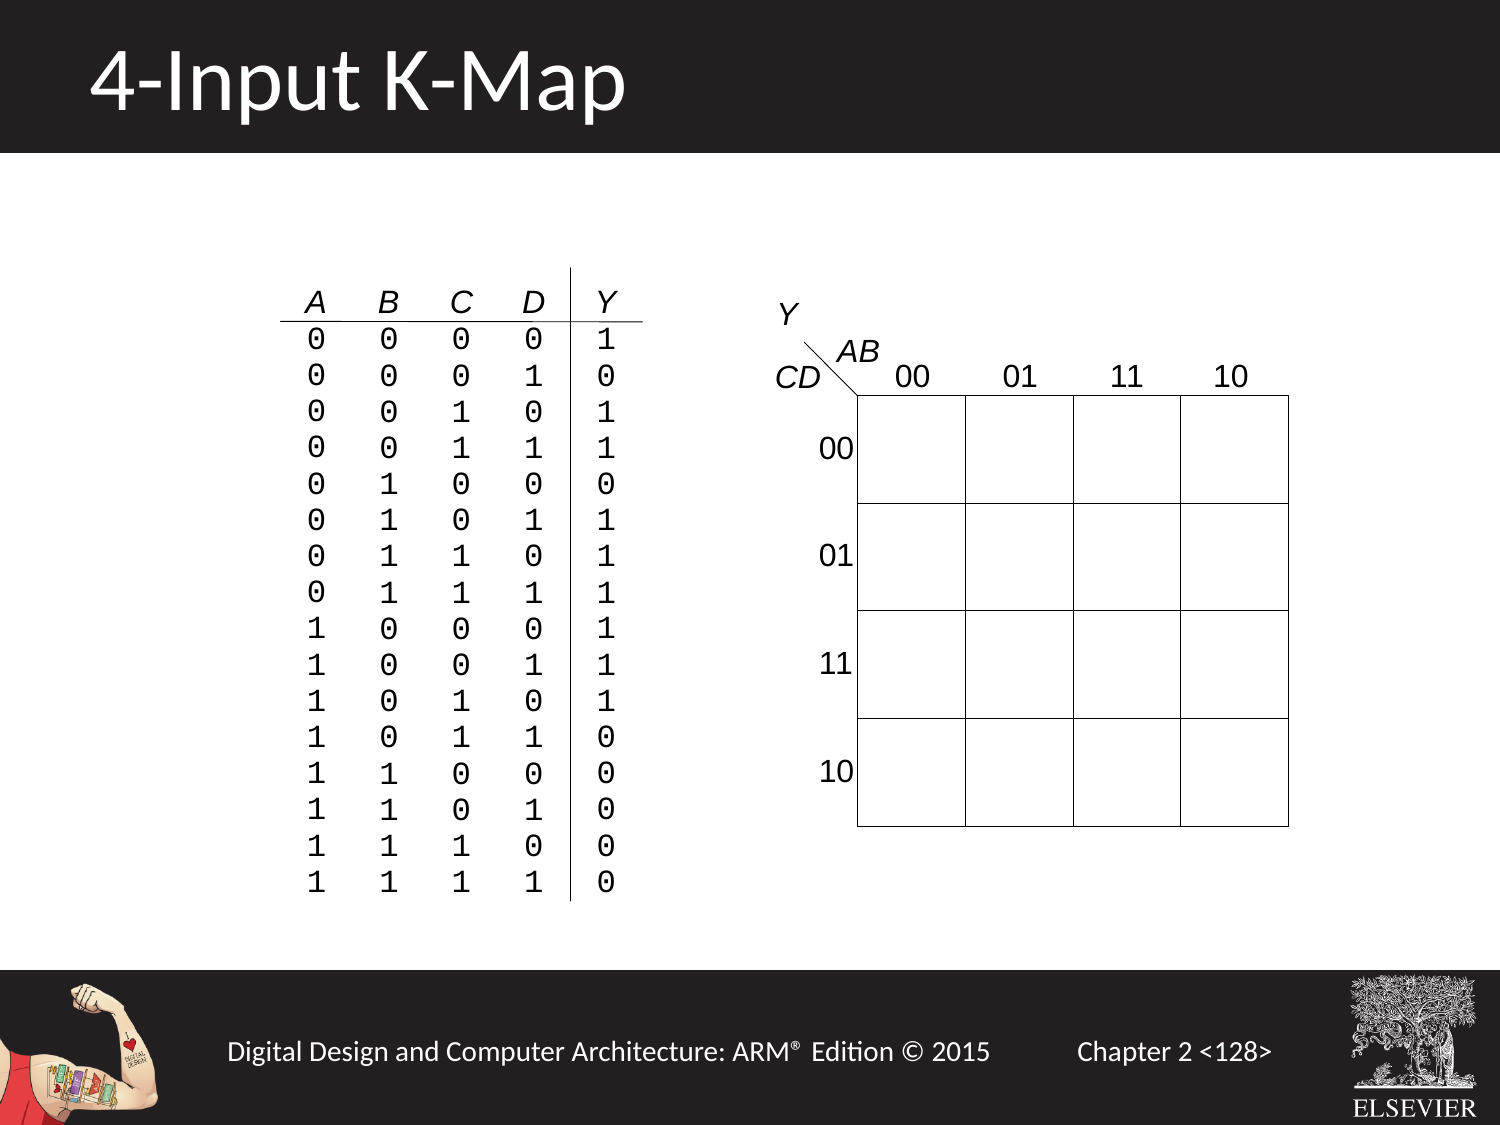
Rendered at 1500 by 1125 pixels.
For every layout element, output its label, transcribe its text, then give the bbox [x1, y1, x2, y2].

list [749, 287, 1295, 913]
picture [0, 979, 163, 1125]
text_box 4-Input K-Map [75, 11, 1375, 136]
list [274, 262, 649, 926]
picture [1350, 974, 1477, 1117]
